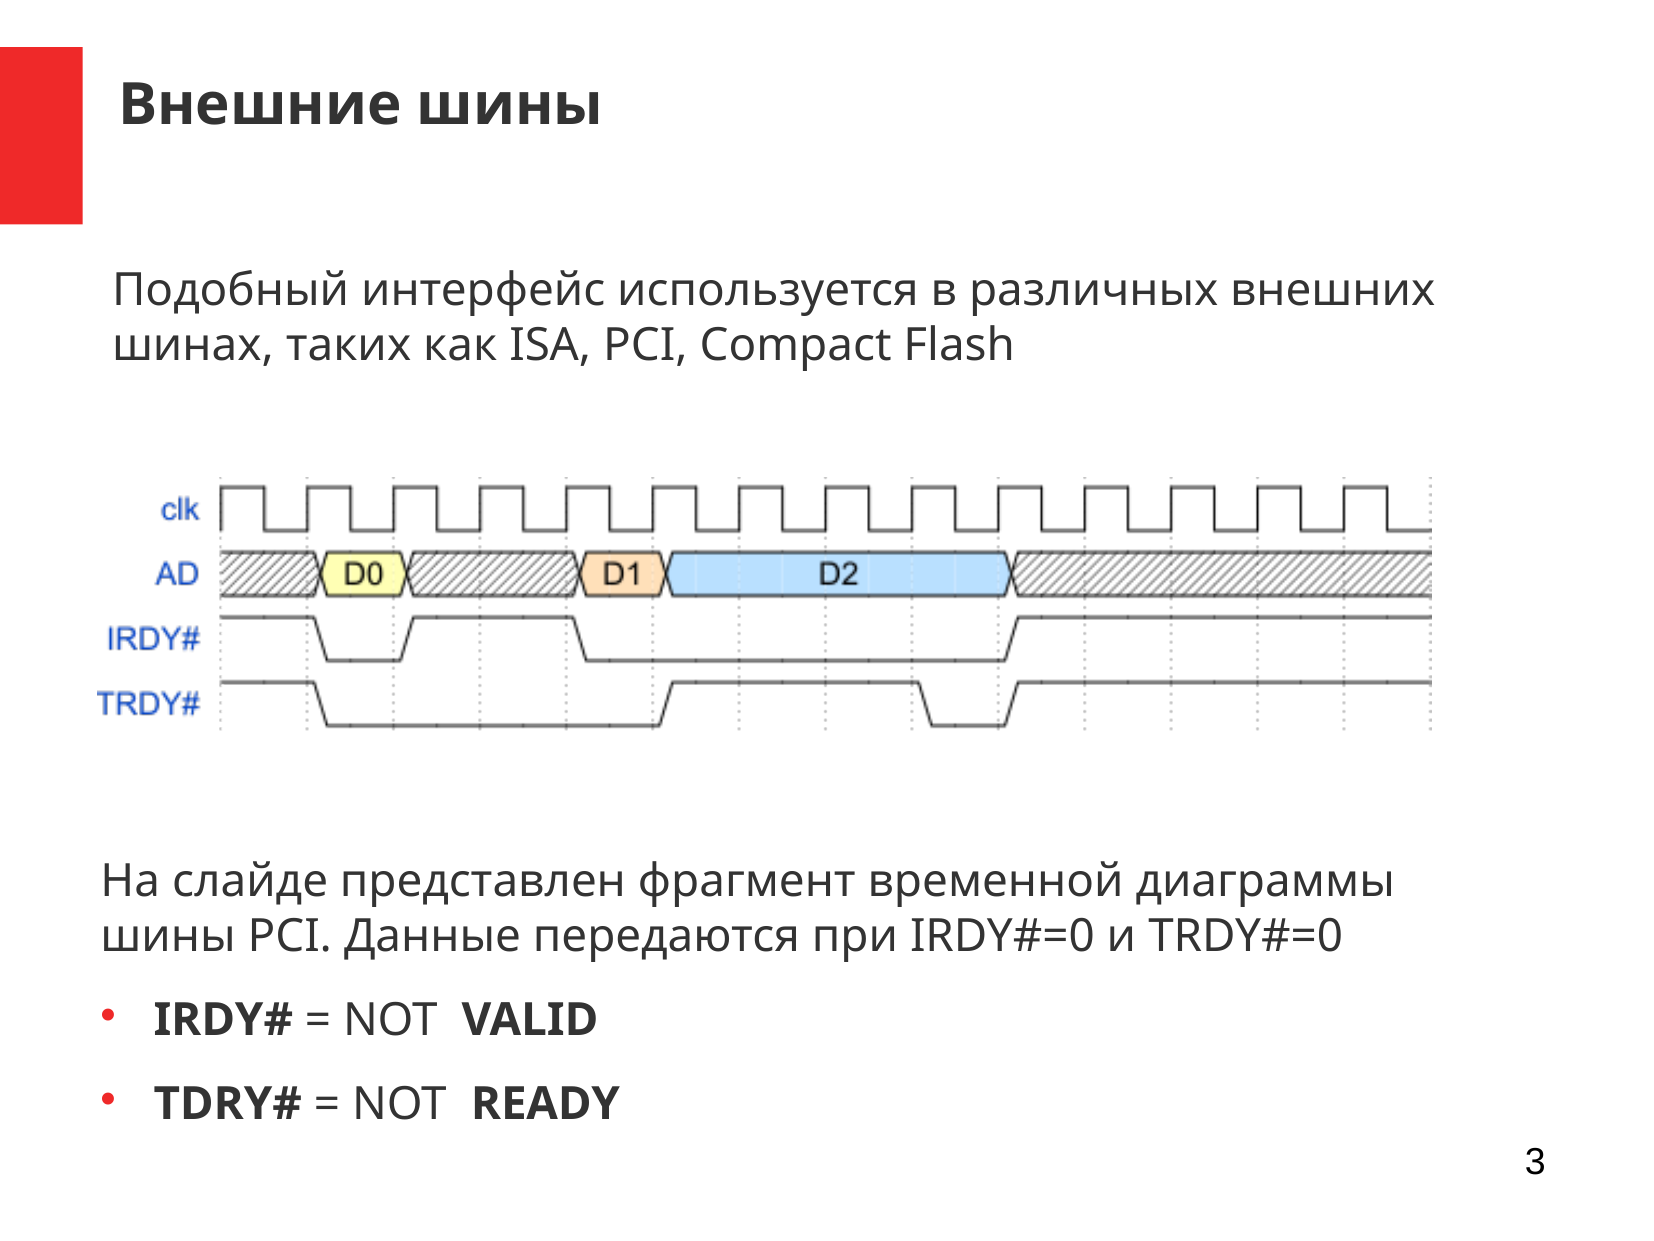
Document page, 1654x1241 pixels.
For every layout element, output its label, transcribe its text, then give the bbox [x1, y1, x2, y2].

text_box Подобный интерфейс используется в различных внешних шинах, таких как ISA, PCI, Compact Flash [94, 259, 1512, 554]
text_box Внешние шины [118, 49, 1571, 154]
text_box На слайде представлен фрагмент временной диаграммы шины PCI. Данные передаются при IRDY#=0 и TRDY#=0 IRDY# = NOT VALID TDRY# = NOT READY [82, 850, 1500, 1145]
picture [96, 477, 1432, 737]
text_box 3 [1185, 1129, 1571, 1216]
